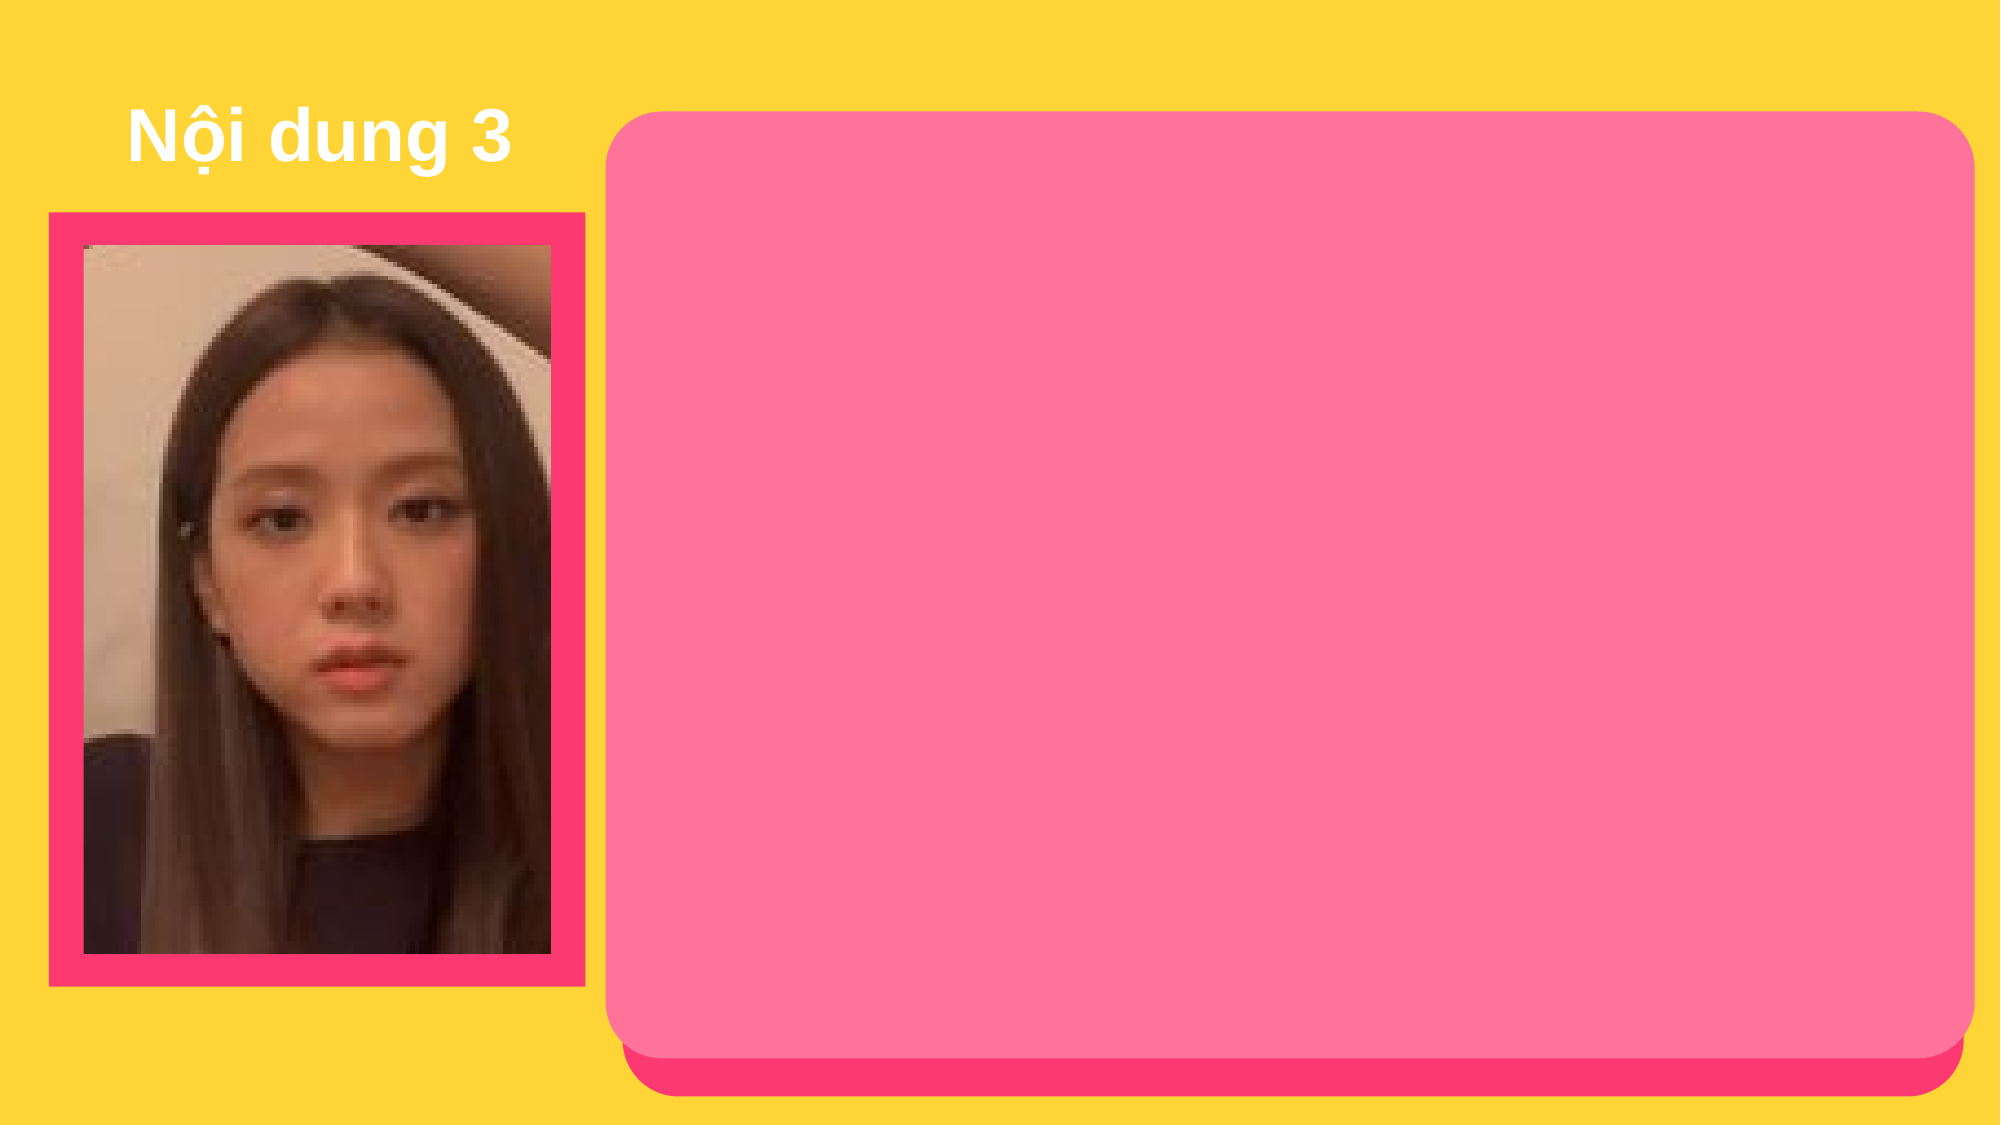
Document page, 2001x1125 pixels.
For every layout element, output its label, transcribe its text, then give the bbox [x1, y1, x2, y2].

text_box [48, 211, 586, 988]
text_box [0, 0, 2000, 1125]
text_box Nội dung 3 [83, 79, 558, 185]
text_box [605, 111, 1975, 1097]
picture [83, 245, 551, 954]
